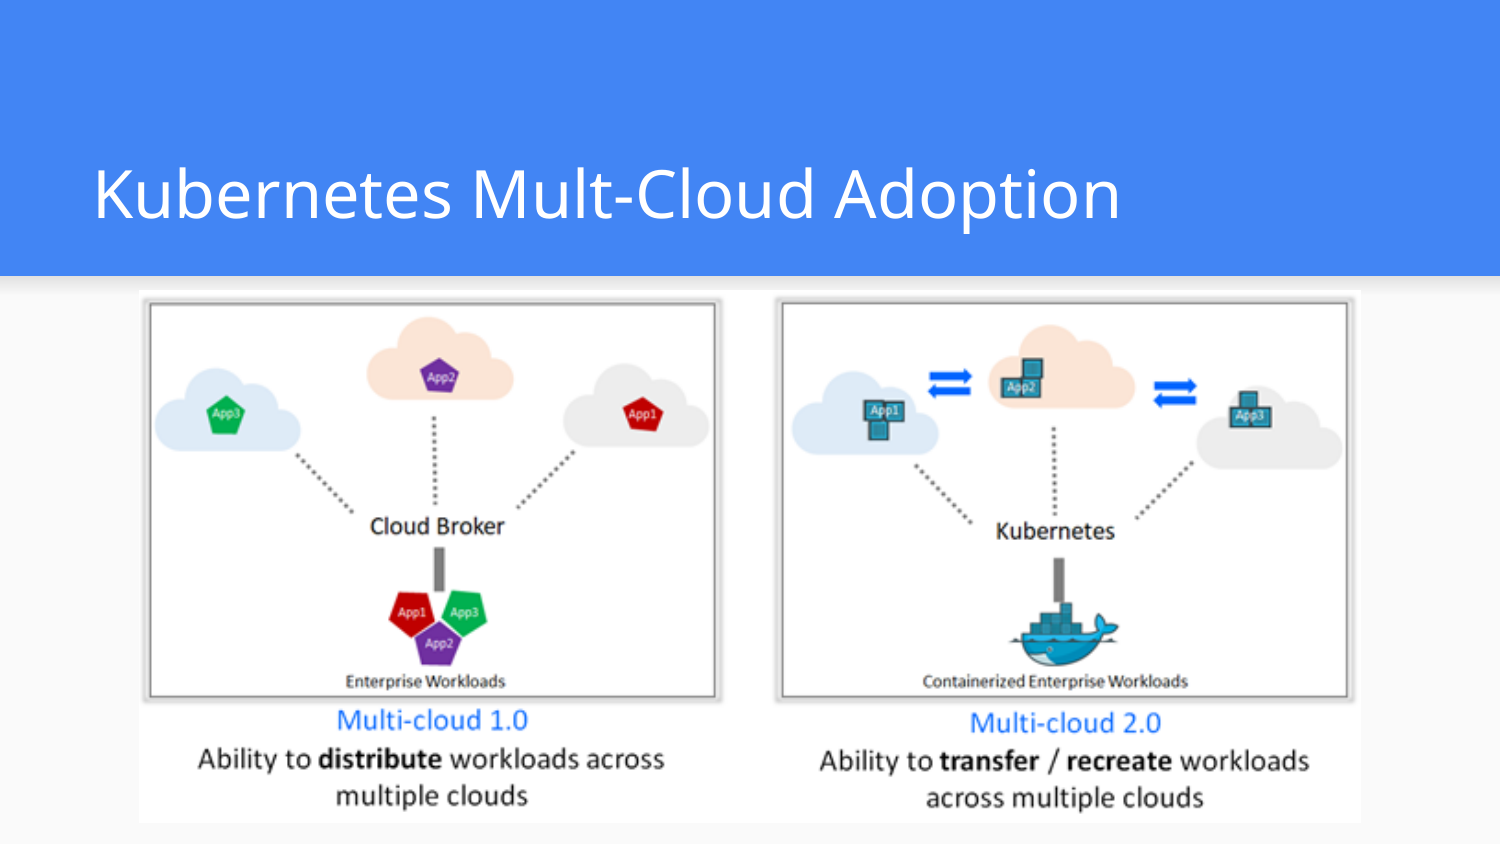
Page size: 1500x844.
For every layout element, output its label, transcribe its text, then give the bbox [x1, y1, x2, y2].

title Kubernetes Mult-Cloud Adoption [77, 121, 1427, 248]
picture [139, 290, 1361, 824]
